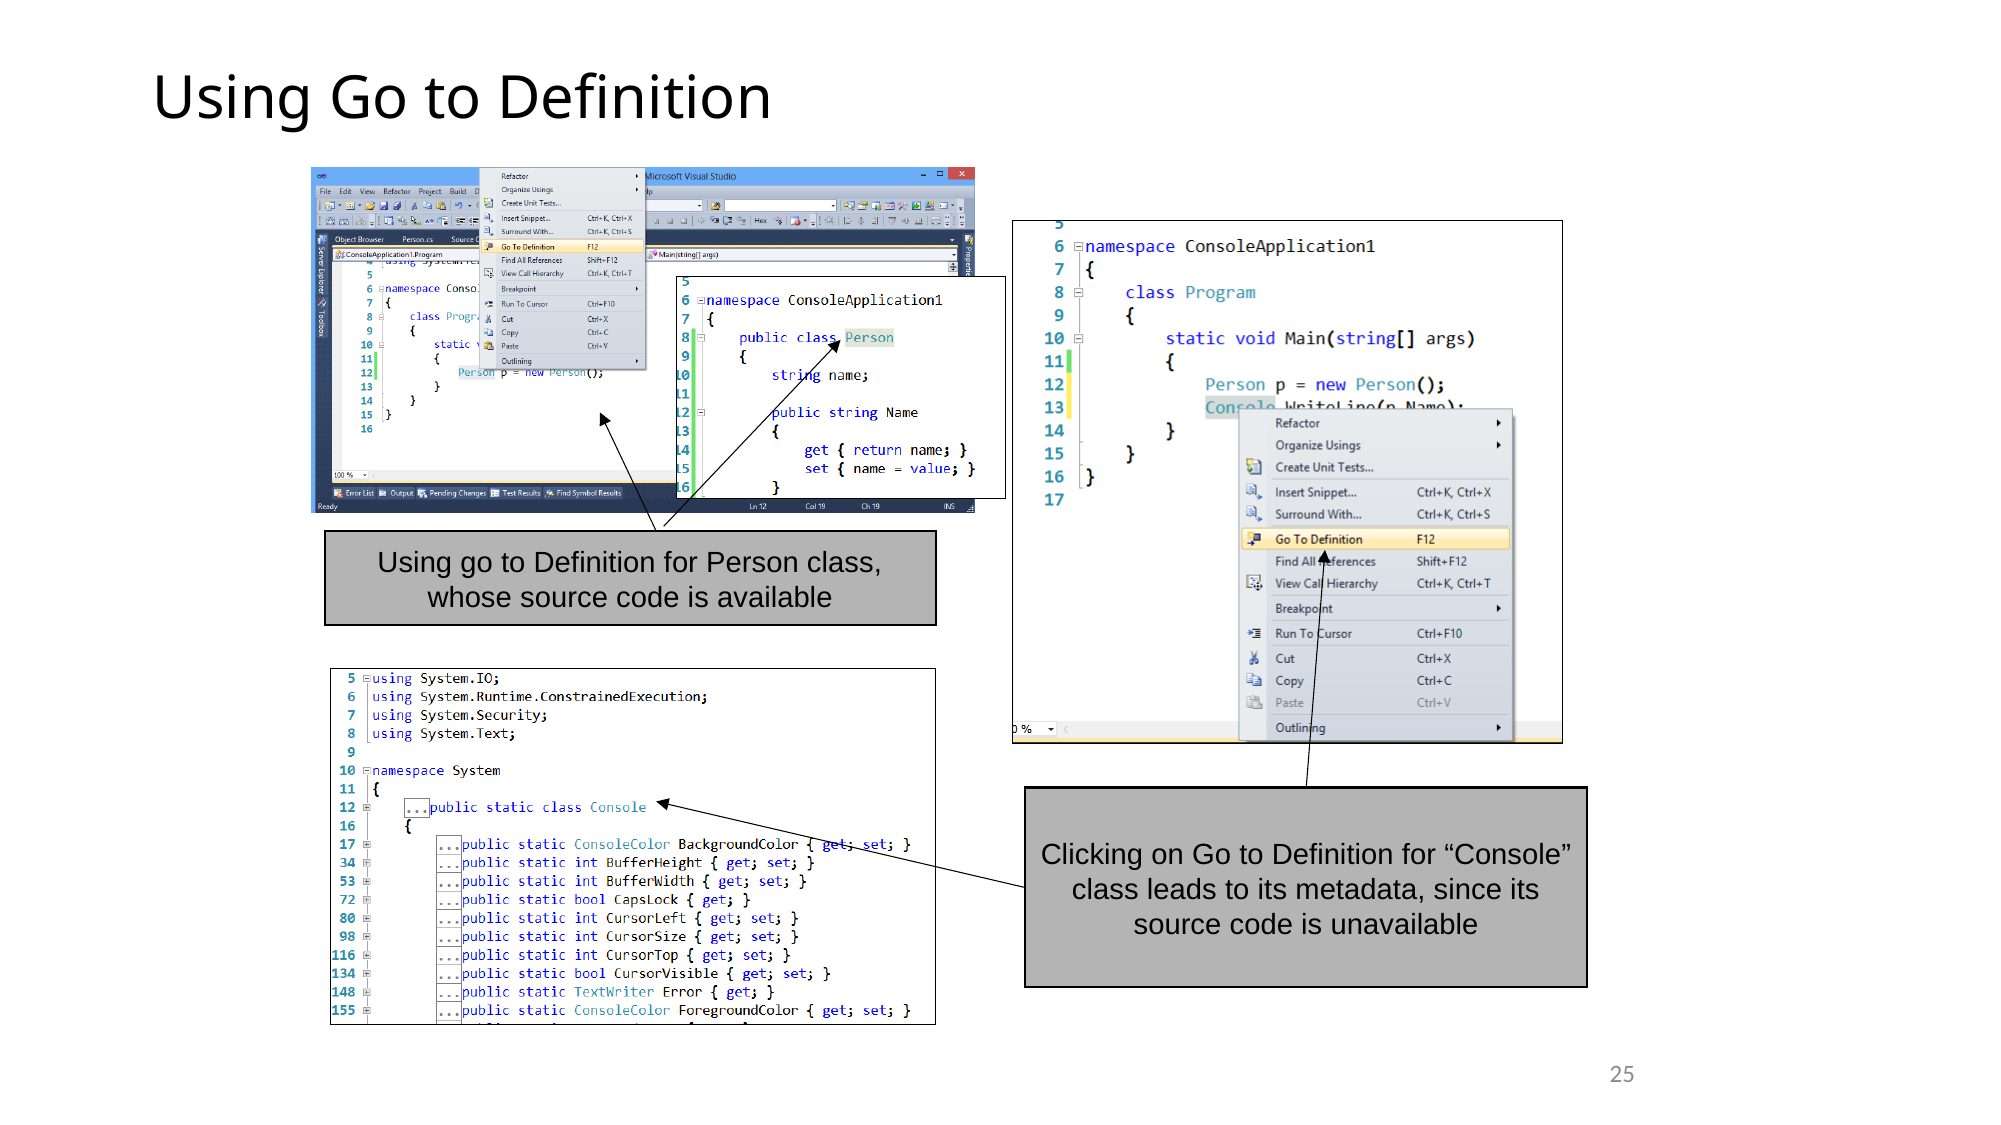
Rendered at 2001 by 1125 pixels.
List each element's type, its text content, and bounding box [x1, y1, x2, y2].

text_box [656, 801, 1025, 888]
text_box Clicking on Go to Definition for “Console” class leads to its metadata, since its source code is unavailable [1024, 786, 1588, 988]
title Using Go to Definition [137, 59, 1873, 140]
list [311, 167, 975, 513]
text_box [1306, 549, 1325, 788]
text_box Using go to Definition for Person class, whose source code is available [324, 530, 937, 626]
picture [676, 276, 1006, 499]
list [1012, 220, 1563, 744]
picture [330, 668, 936, 1025]
slide_number 25 [1299, 1042, 1650, 1103]
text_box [663, 339, 841, 527]
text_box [599, 412, 657, 532]
